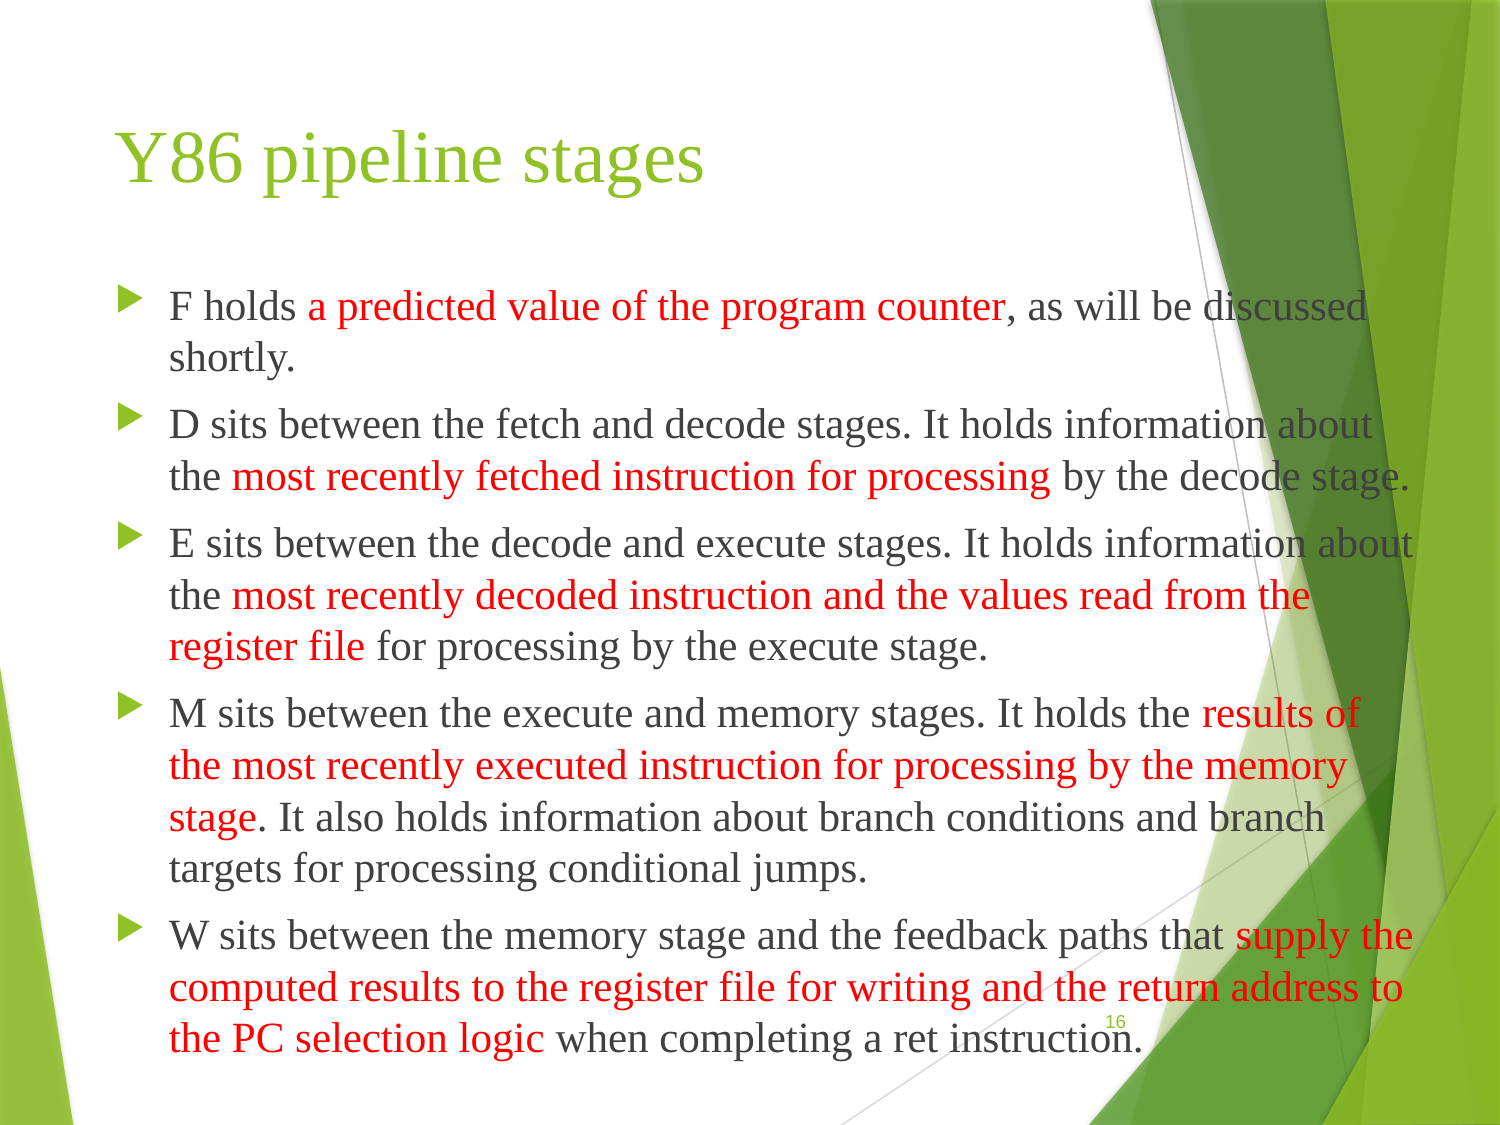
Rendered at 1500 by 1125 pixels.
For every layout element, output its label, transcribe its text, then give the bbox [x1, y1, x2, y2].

slide_number 16 [1057, 991, 1142, 1051]
title Y86 pipeline stages [99, 99, 1142, 224]
list F holds a predicted value of the program counter, as will be discussed shortly. D sits between the fetch and decode stages. It holds information about the most recently fetched instruction for processing by the decode stage. E sits between the decode and execute stages. It holds information about the most recently decoded instruction and the values read from the register file for processing by the execute stage. M sits between the execute and memory stages. It holds the results of the most recently executed instruction for processing by the memory stage. It also holds information about branch conditions and branch targets for processing conditional jumps. W sits between the memory stage and the feedback paths that supply the computed results to the register file for writing and the return address to the PC selection logic when completing a ret instruction. [99, 269, 1434, 1097]
